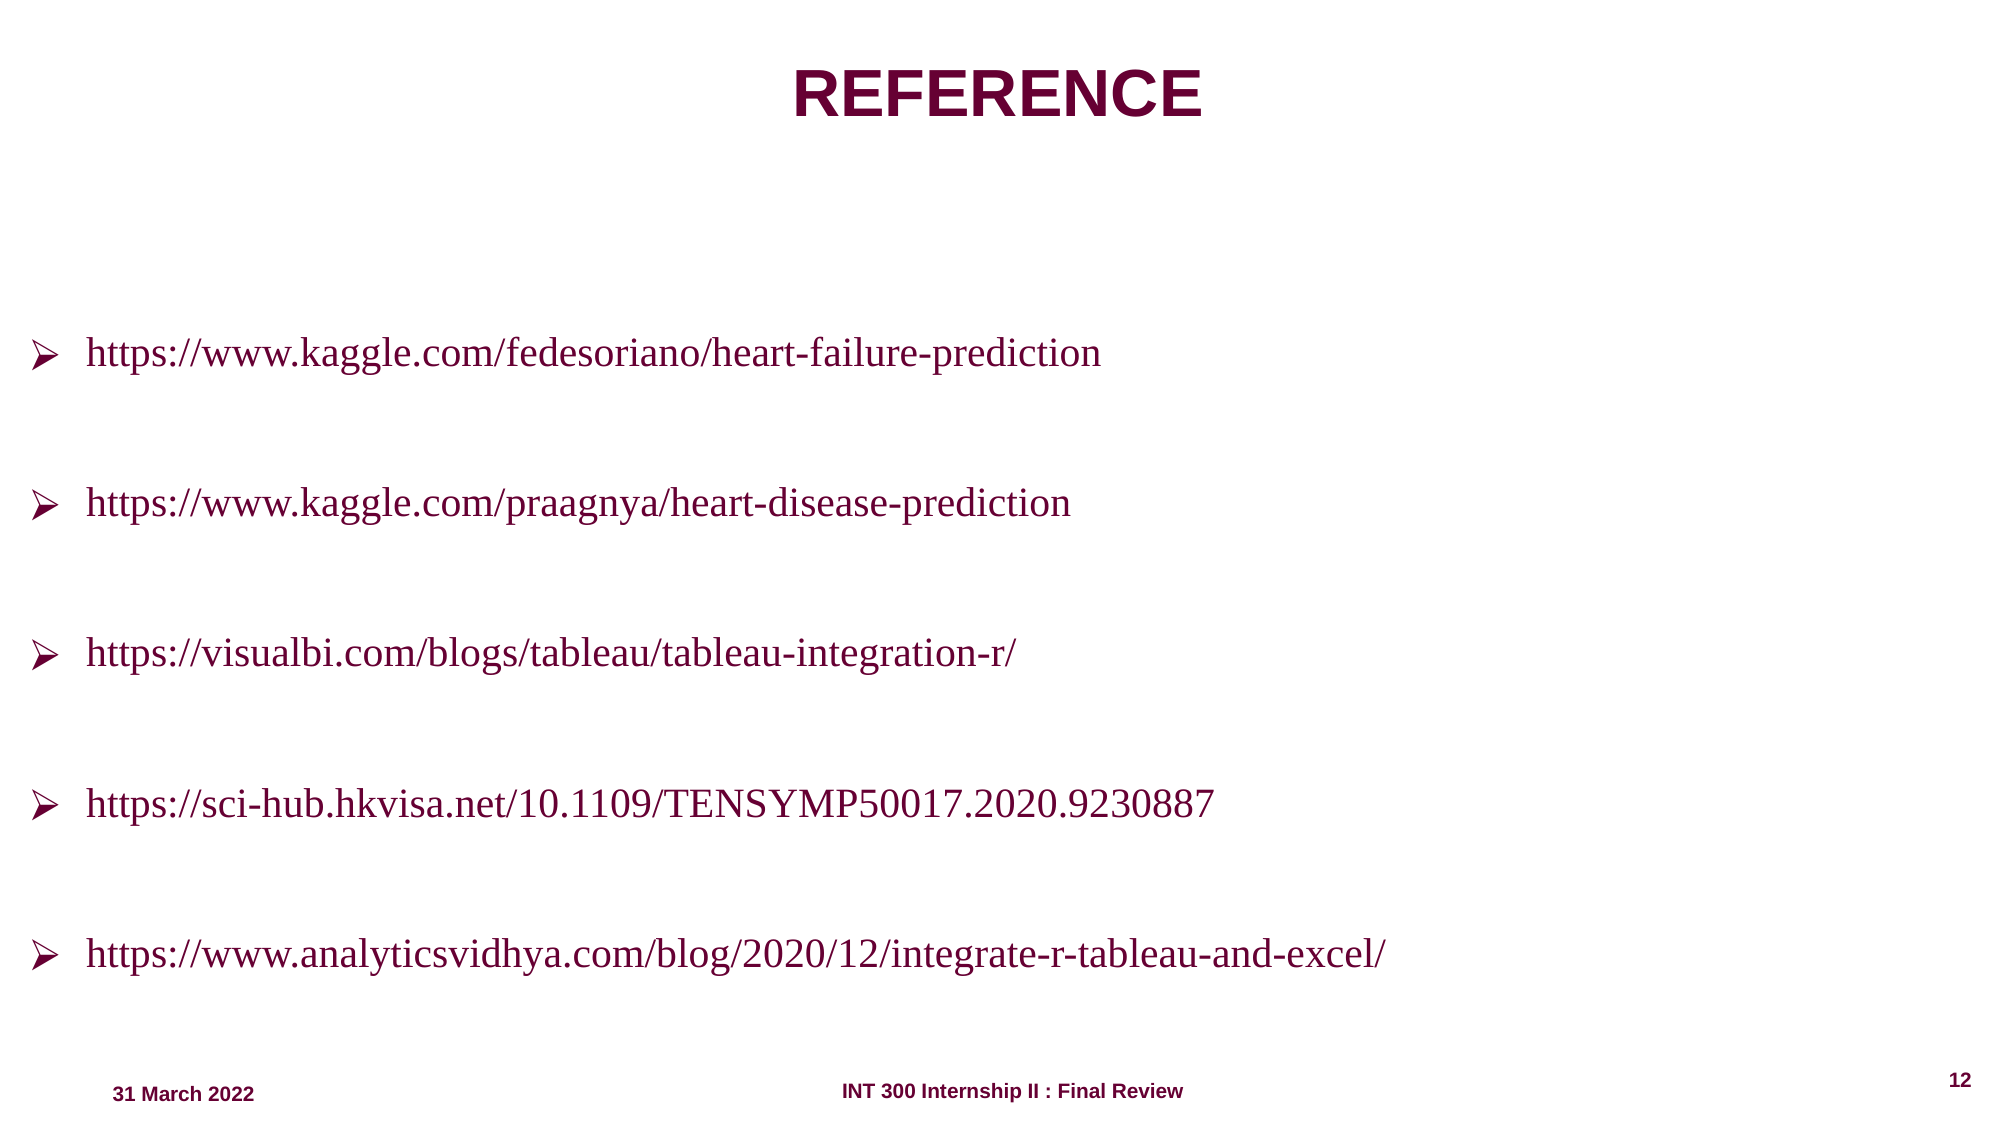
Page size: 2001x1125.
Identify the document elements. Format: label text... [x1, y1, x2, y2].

text_box REFERENCE [777, 42, 1223, 138]
text_box ‹#› [1933, 1059, 2000, 1124]
text_box 31 March 2022 [97, 1073, 331, 1114]
text_box https://www.kaggle.com/fedesoriano/heart-failure-prediction https://www.kaggle.com/praagnya/heart-disease-prediction https://visualbi.com/blogs/tableau/tableau-integration-r/ https://sci-hub.hkvisa.net/10.1109/TENSYMP50017.2020.9230887 https://www.analyticsvidhya.com/blog/2020/12/integrate-r-tableau-and-excel/ [14, 217, 1986, 983]
text_box INT 300 Internship II : Final Review [827, 1070, 1242, 1111]
